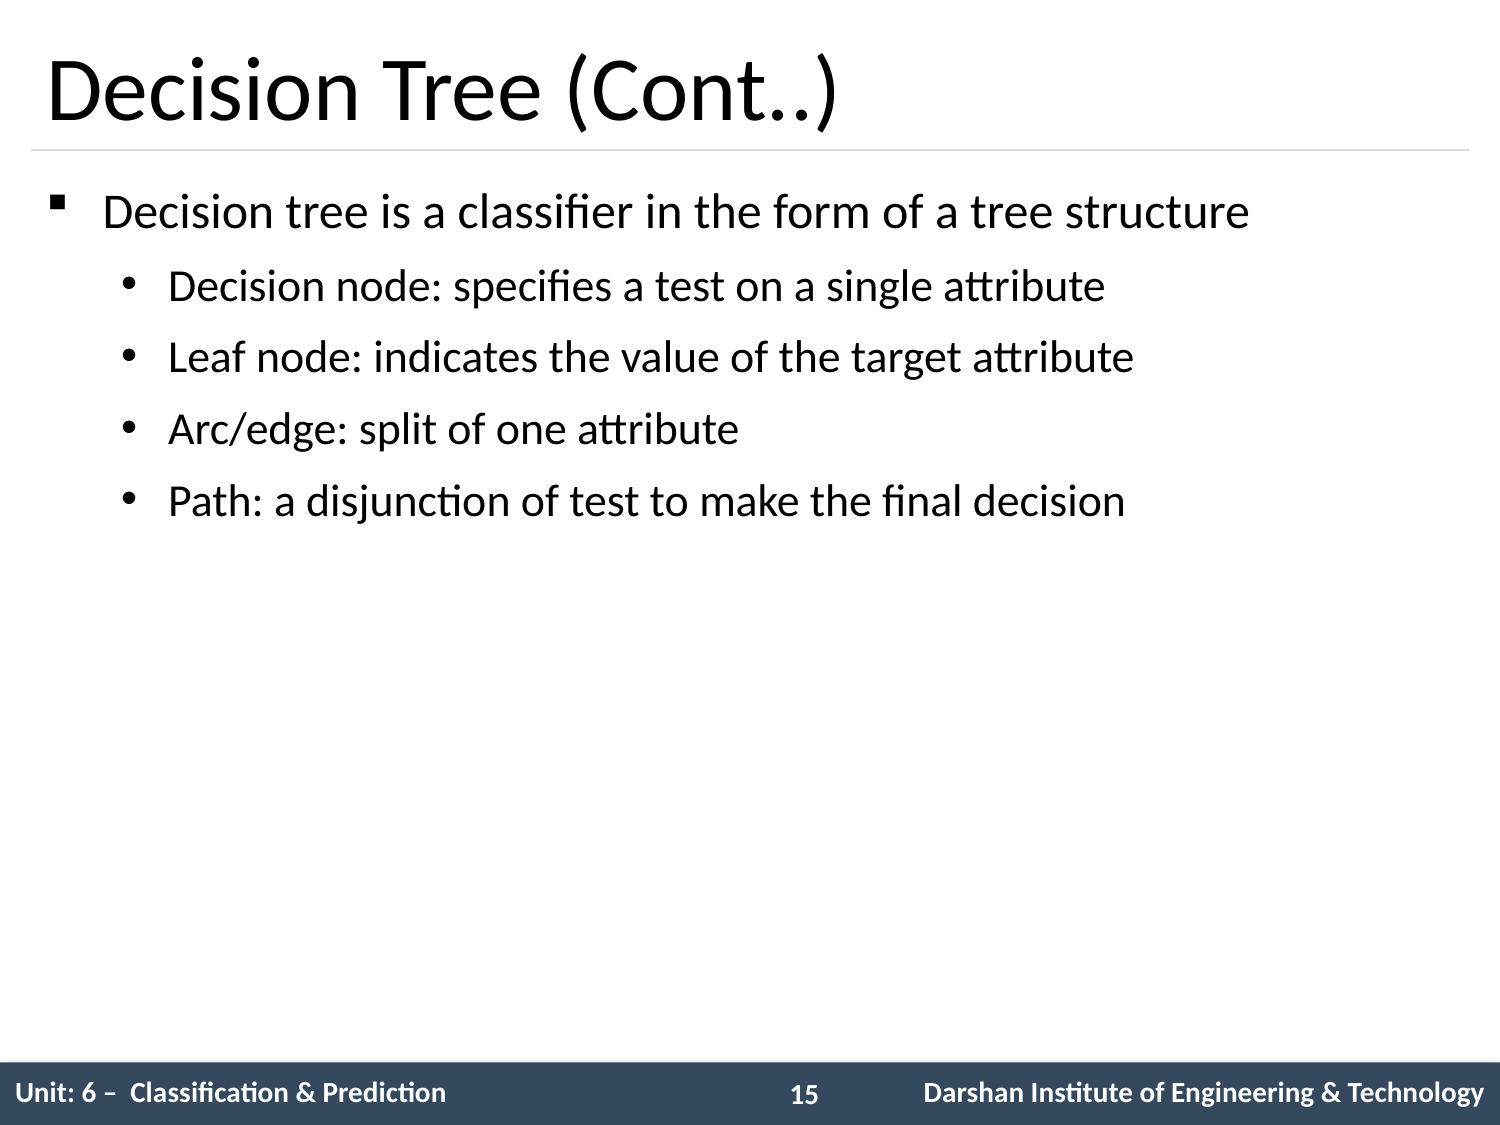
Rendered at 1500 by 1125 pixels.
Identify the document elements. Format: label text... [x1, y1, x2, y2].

title Decision Tree (Cont..) [31, 17, 1469, 150]
list Decision tree is a classifier in the form of a tree structure Decision node: specifies a test on a single attribute Leaf node: indicates the value of the target attribute Arc/edge: split of one attribute Path: a disjunction of test to make the final decision [31, 162, 1469, 1038]
